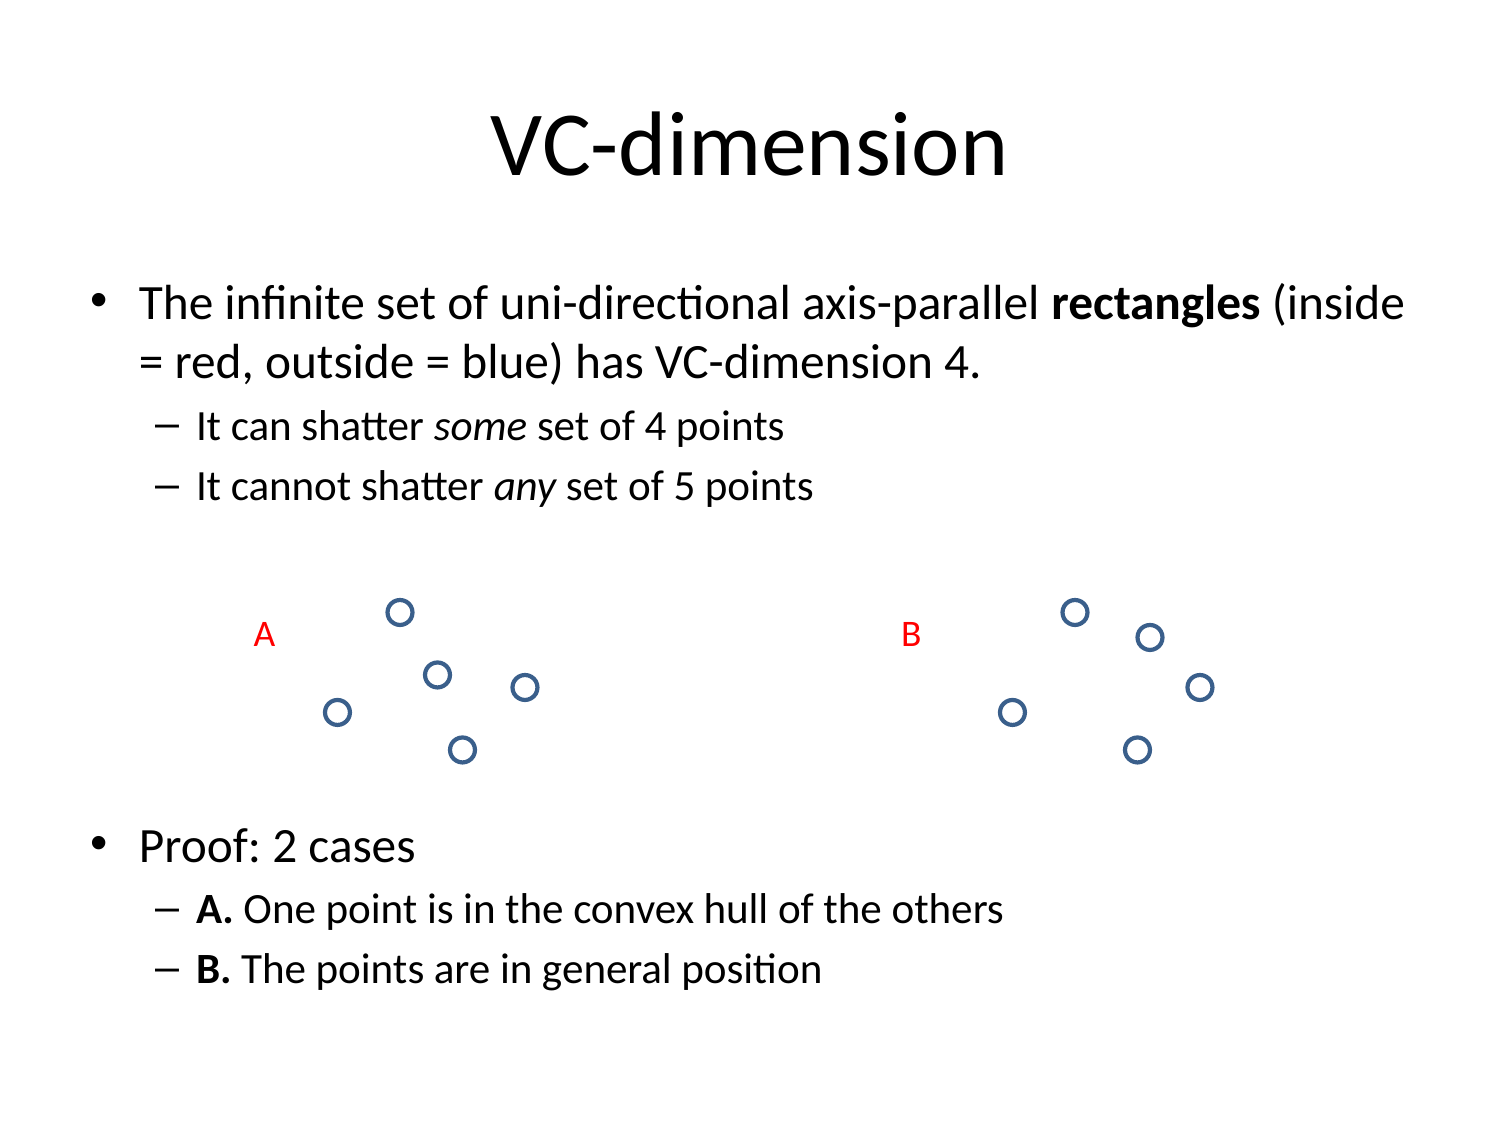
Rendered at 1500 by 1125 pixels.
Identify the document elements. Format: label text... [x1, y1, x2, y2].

text_box [997, 697, 1028, 728]
text_box [447, 735, 478, 765]
text_box [1060, 597, 1090, 628]
text_box [322, 697, 353, 728]
text_box [422, 660, 453, 690]
text_box [510, 672, 540, 703]
title VC-dimension [75, 45, 1425, 233]
text_box [1135, 622, 1165, 653]
list The infinite set of uni-directional axis-parallel rectangles (inside = red, outside = blue) has VC-dimension 4. It can shatter some set of 4 points It cannot shatter any set of 5 points Proof: 2 cases A. One point is in the convex hull of the others B. The points are in general position [75, 262, 1425, 1005]
text_box [1122, 735, 1153, 765]
text_box [385, 597, 415, 628]
text_box A [238, 601, 291, 662]
text_box B [886, 601, 937, 662]
text_box [1185, 672, 1215, 703]
